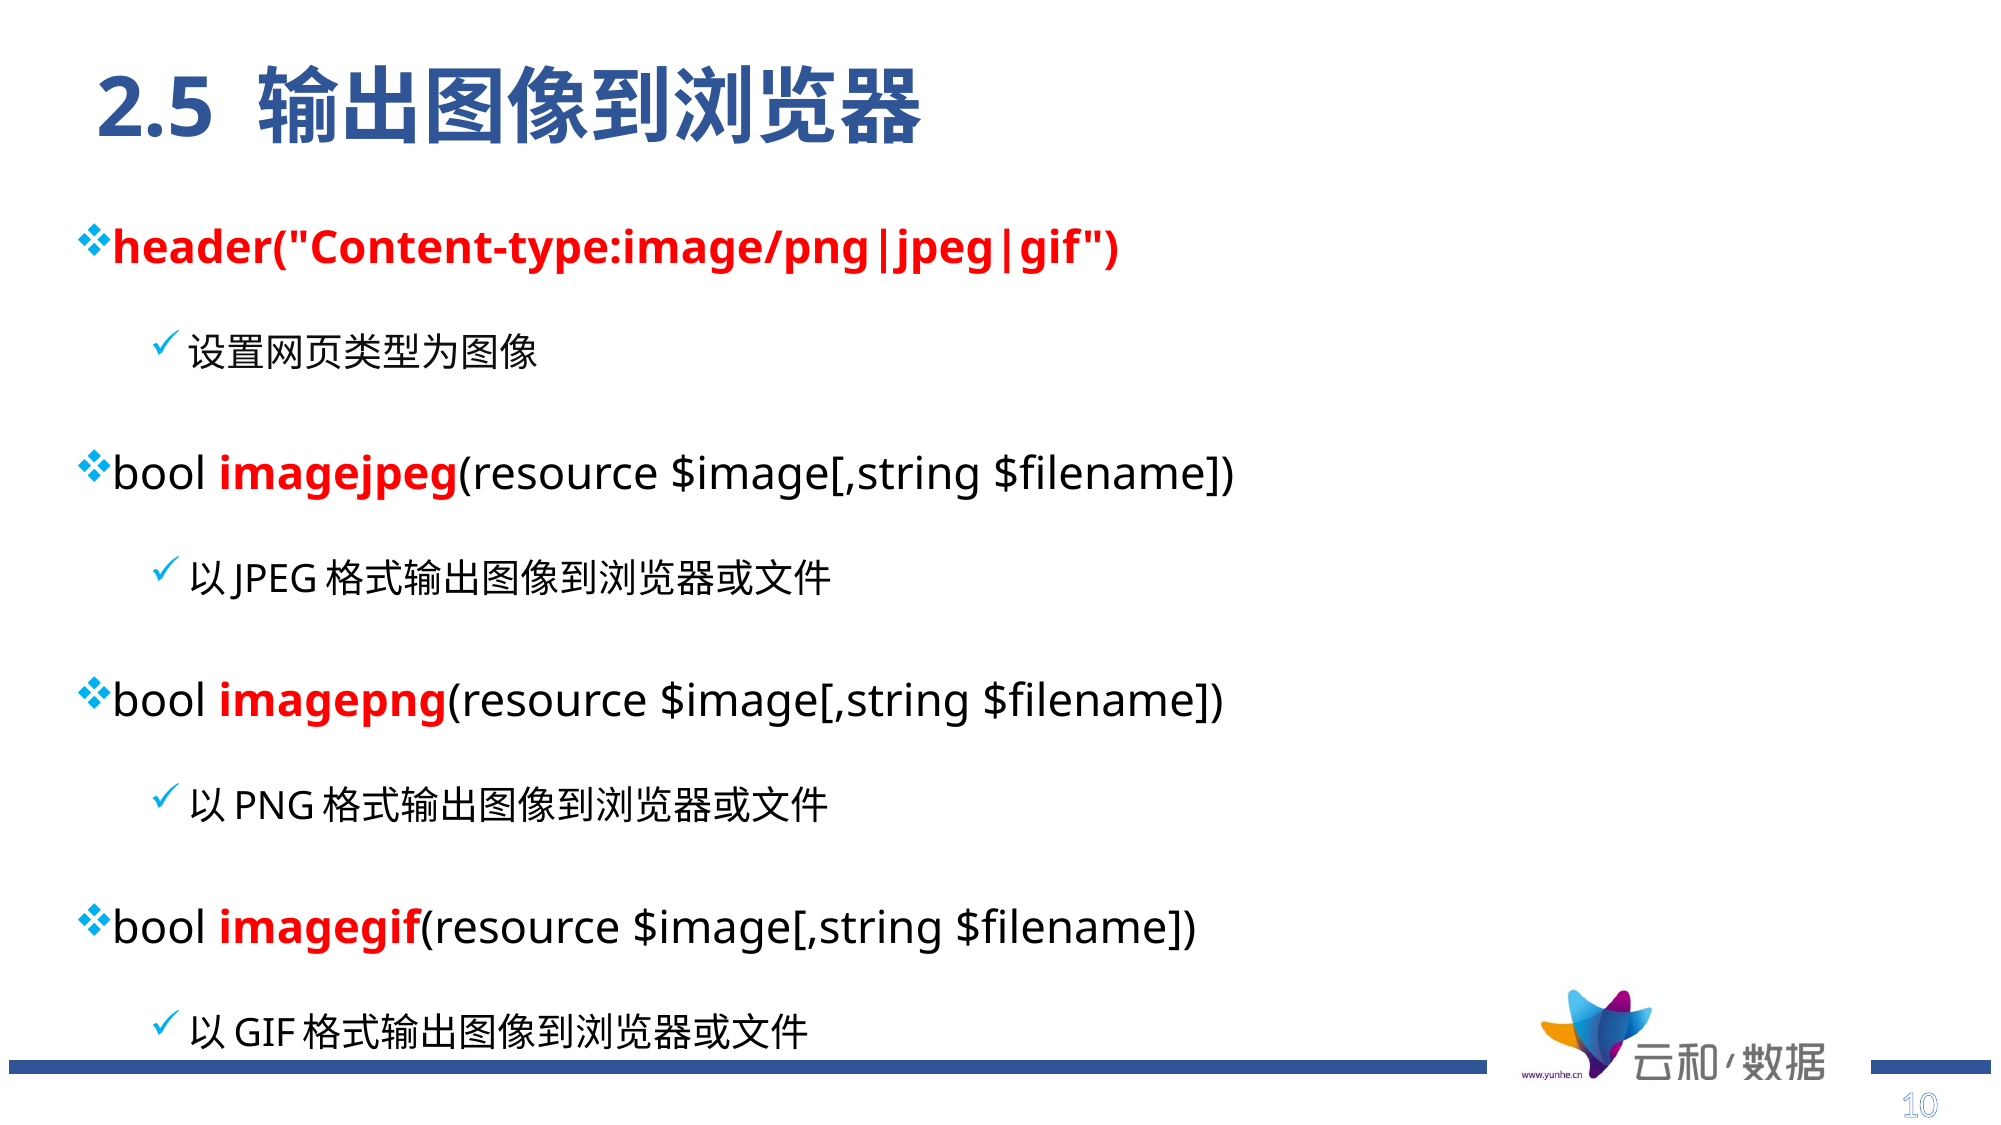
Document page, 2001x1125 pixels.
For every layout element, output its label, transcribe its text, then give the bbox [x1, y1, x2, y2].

picture [1504, 1066, 1845, 1106]
list header("Content-type:image/png|jpeg|gif") 设置网页类型为图像 bool imagejpeg(resource $image[,string $filename]) 以JPEG格式输出图像到浏览器或文件 bool imagepng(resource $image[,string $filename]) 以PNG格式输出图像到浏览器或文件 bool imagegif(resource $image[,string $filename]) 以GIF格式输出图像到浏览器或文件 [59, 155, 1880, 1066]
title 2.5 输出图像到浏览器 [81, 1, 1807, 219]
